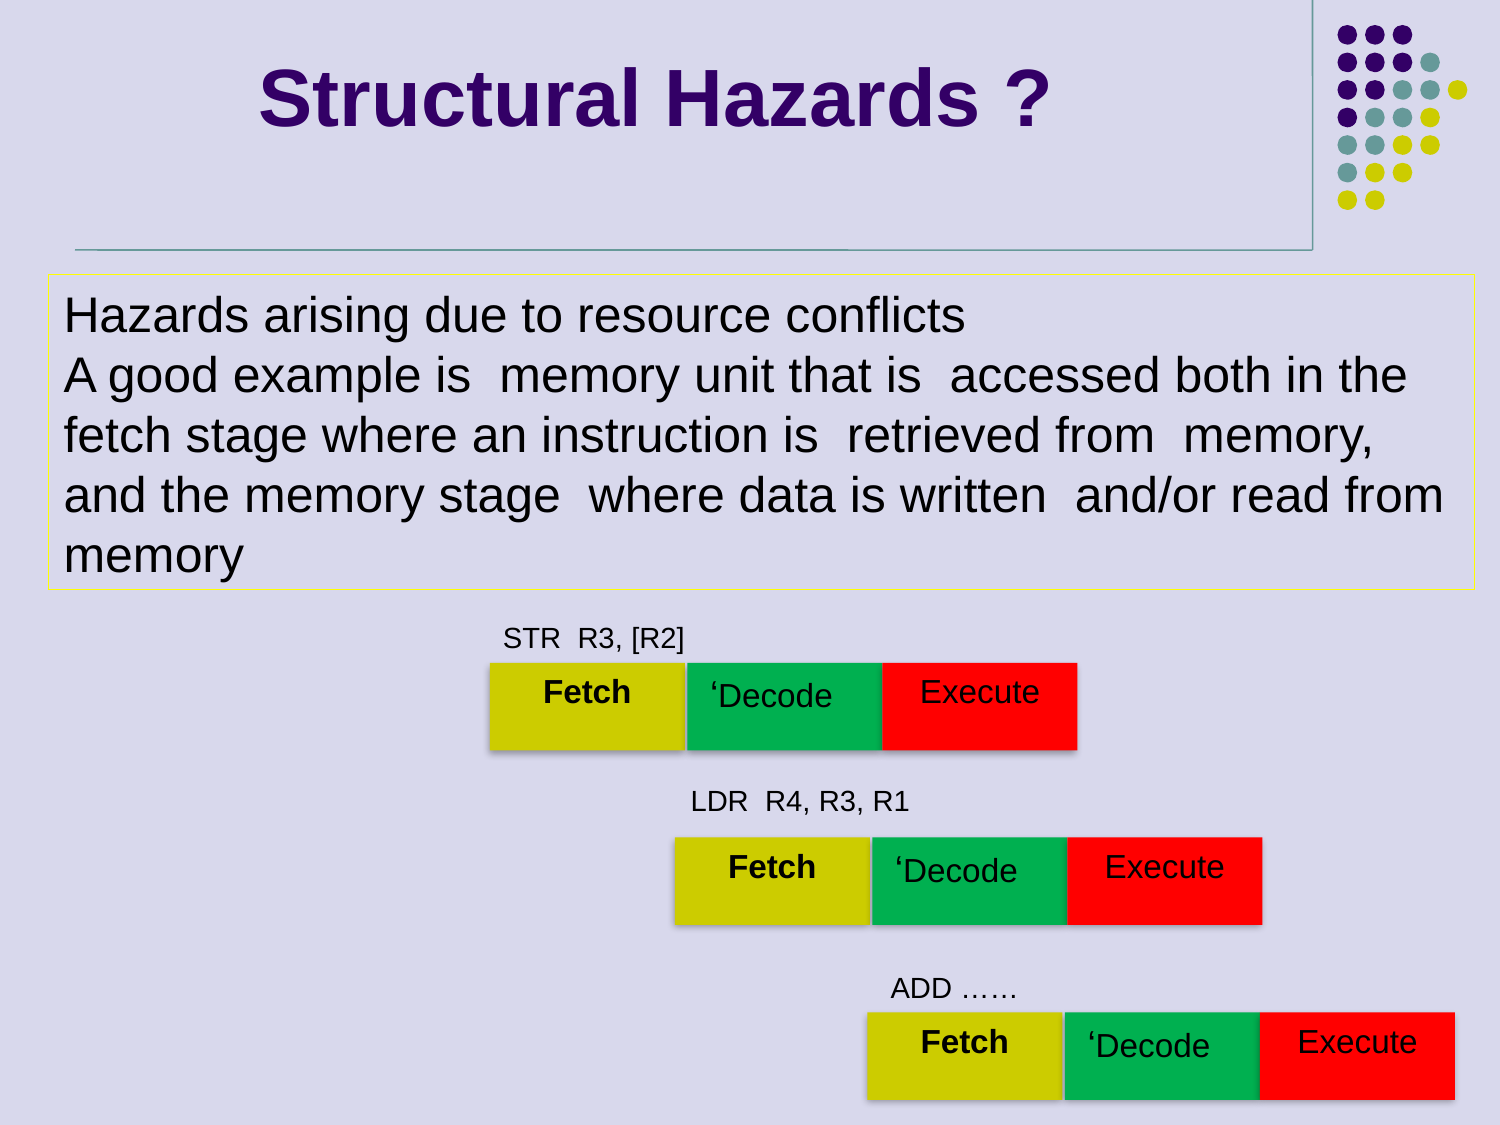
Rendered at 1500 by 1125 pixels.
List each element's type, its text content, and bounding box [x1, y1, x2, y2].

text_box ‘Decode [687, 662, 882, 751]
text_box Fetch [674, 837, 870, 925]
text_box ‘Decode [872, 837, 1066, 925]
text_box LDR R4, R3, R1 [675, 774, 926, 825]
text_box STR R3, [R2] [488, 612, 701, 663]
text_box Execute [1067, 837, 1263, 925]
text_box Hazards arising due to resource conflicts A good example is memory unit that is accessed both in the fetch stage where an instruction is retrieved from memory, and the memory stage where data is written and/or read from memory [48, 274, 1475, 590]
text_box Execute [882, 662, 1078, 751]
text_box Execute [1259, 1012, 1455, 1100]
text_box Fetch [489, 663, 685, 751]
text_box ‘Decode [1064, 1012, 1259, 1100]
text_box Structural Hazards ? [37, 37, 1275, 150]
text_box ADD …… [875, 962, 1034, 1011]
text_box Fetch [867, 1012, 1063, 1100]
